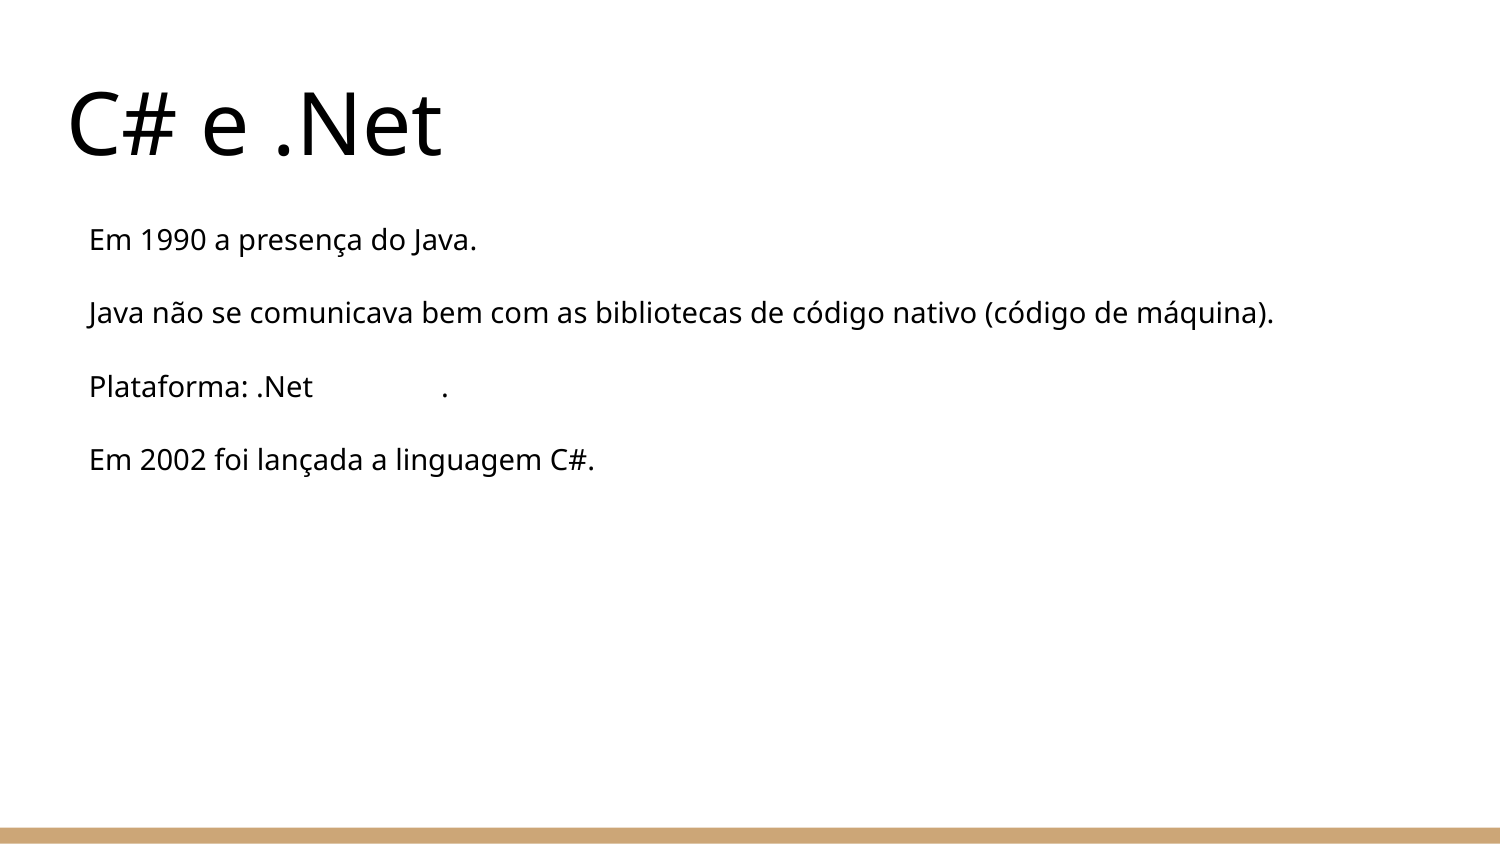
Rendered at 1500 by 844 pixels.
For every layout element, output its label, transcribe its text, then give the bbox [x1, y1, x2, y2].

title C# e .Net [51, 51, 1449, 189]
list Em 1990 a presença do Java. Java não se comunicava bem com as bibliotecas de código nativo (código de máquina). Plataforma: .Net . Em 2002 foi lançada a linguagem C#. [51, 200, 1449, 752]
